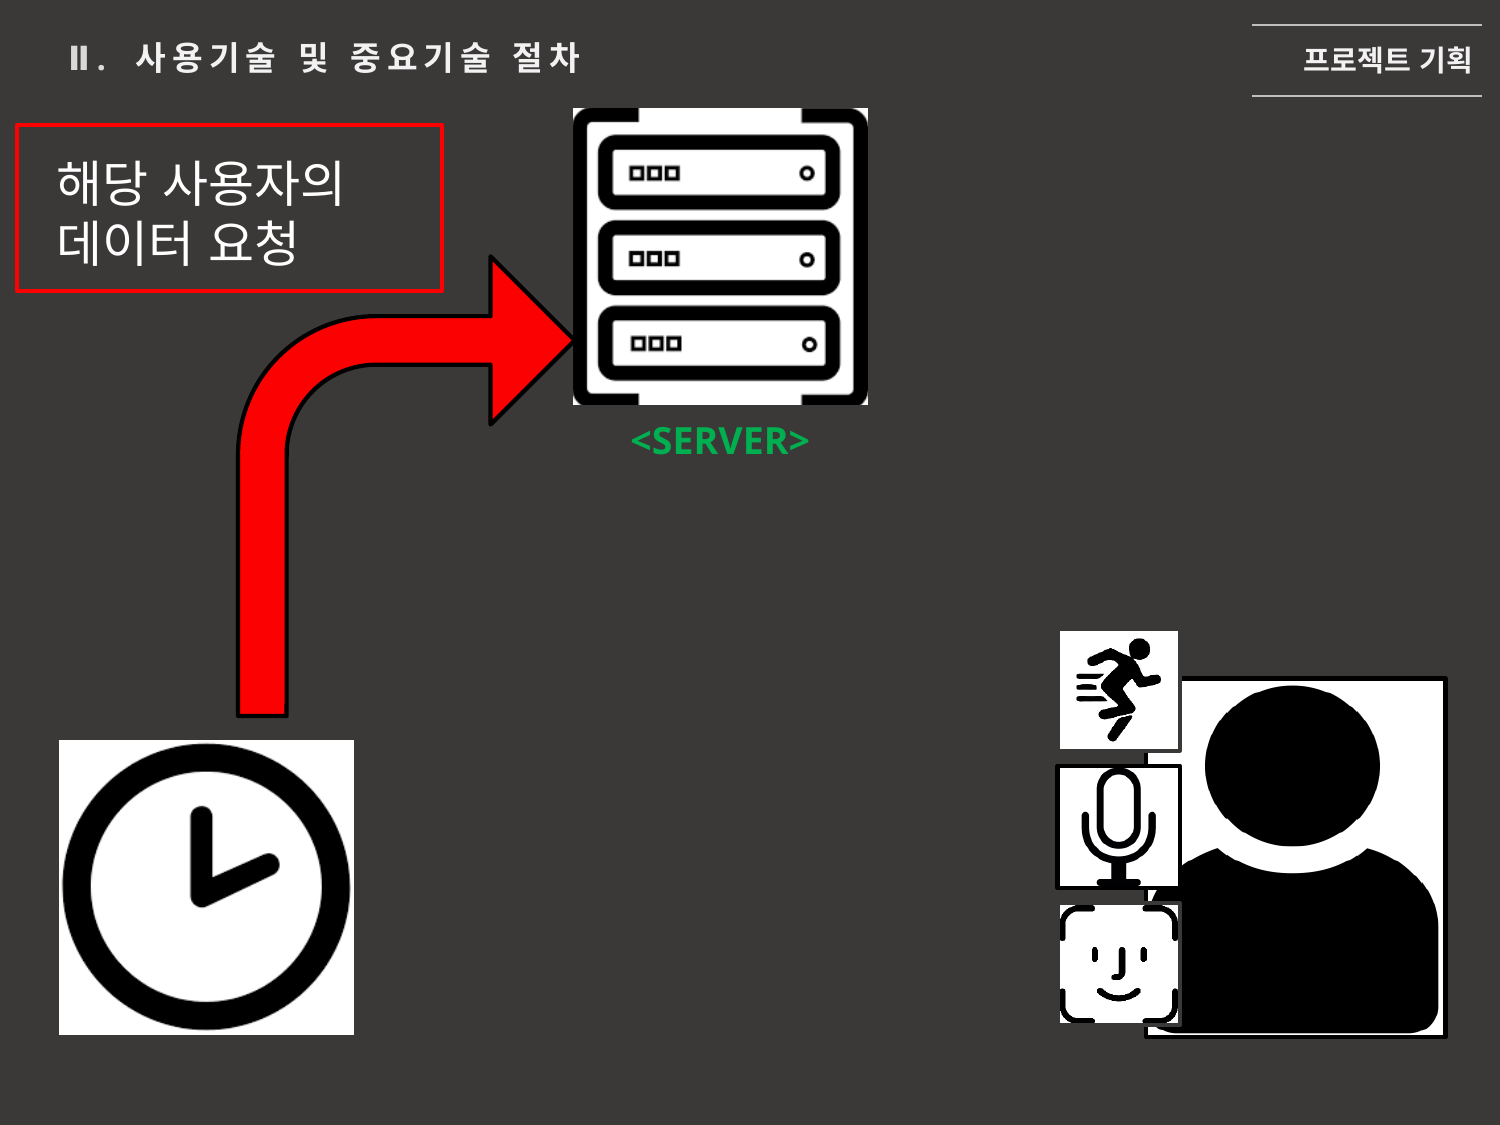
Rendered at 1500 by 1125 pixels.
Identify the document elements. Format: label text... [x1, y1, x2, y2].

text_box <SERVER> [615, 414, 826, 514]
picture [58, 739, 355, 1036]
picture [572, 107, 869, 406]
text_box [235, 254, 567, 719]
text_box Ⅱ. 사용기술 및 중요기술 절차 [38, 29, 596, 85]
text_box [16, 125, 443, 291]
picture [1059, 630, 1444, 1036]
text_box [1251, 0, 1483, 97]
